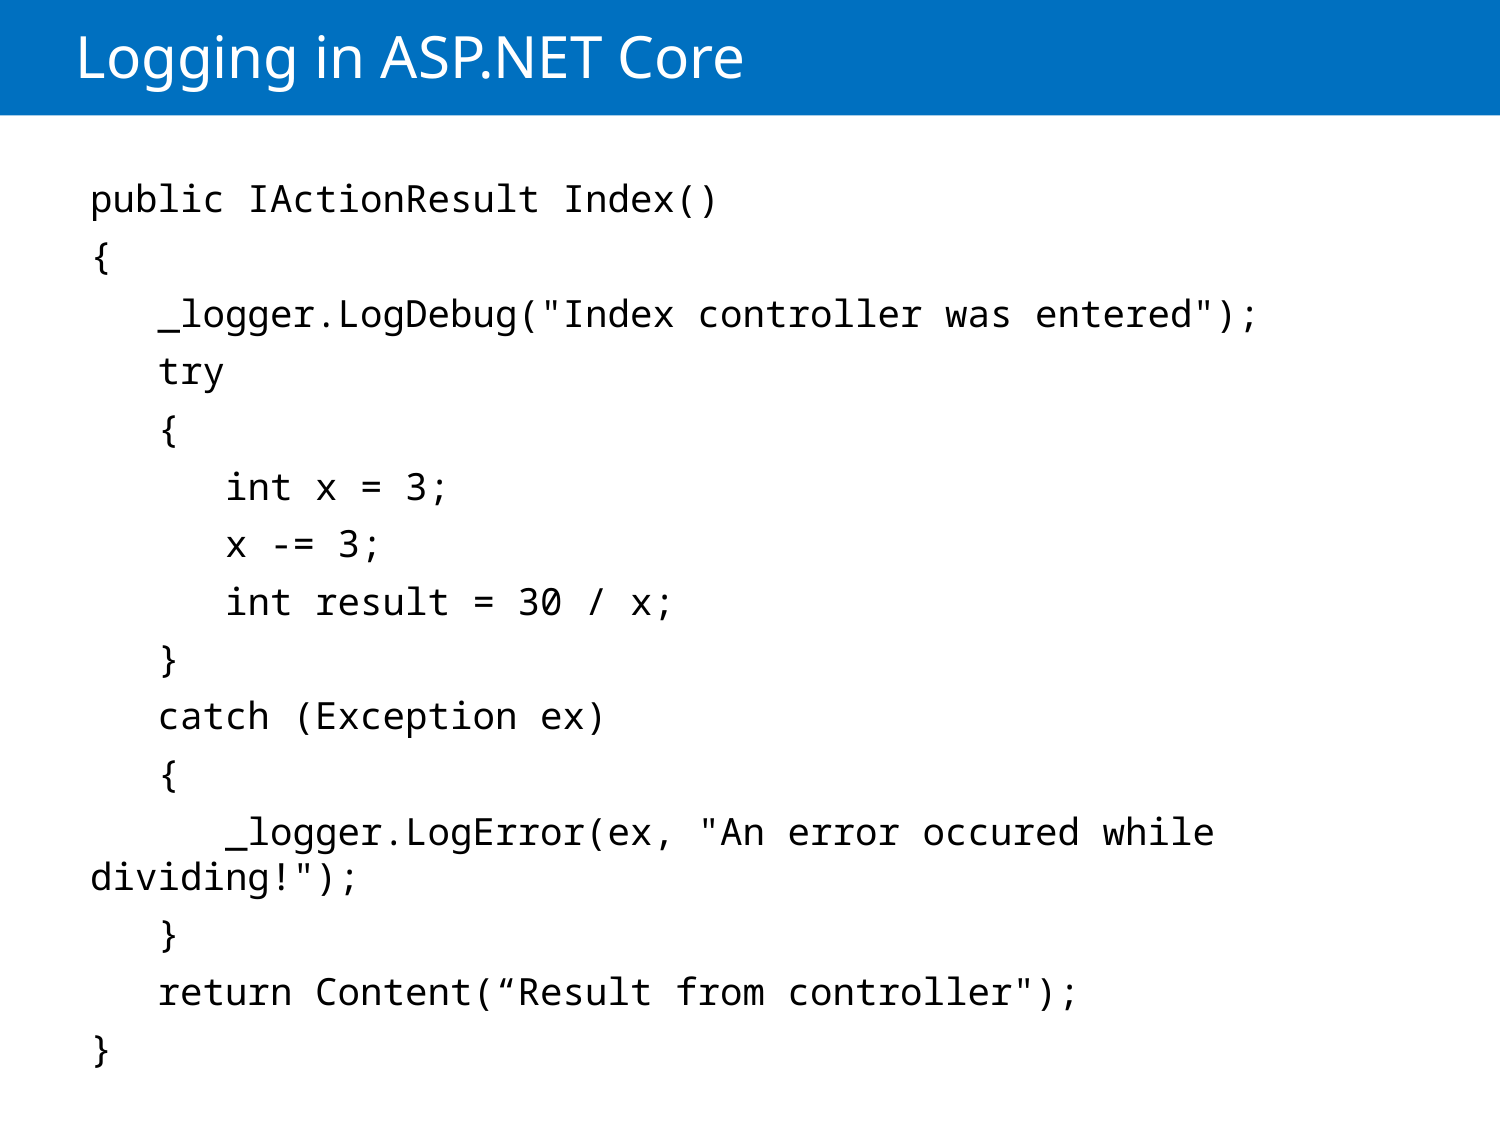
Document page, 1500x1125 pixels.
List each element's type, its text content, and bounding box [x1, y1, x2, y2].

title Logging in ASP.NET Core [75, 0, 1351, 122]
text_box public IActionResult Index() { _logger.LogDebug("Index controller was entered"); try { int x = 3; x -= 3; int result = 30 / x; } catch (Exception ex) { _logger.LogError(ex, "An error occured while dividing!"); } return Content(“Result from controller"); } [75, 167, 1408, 1012]
